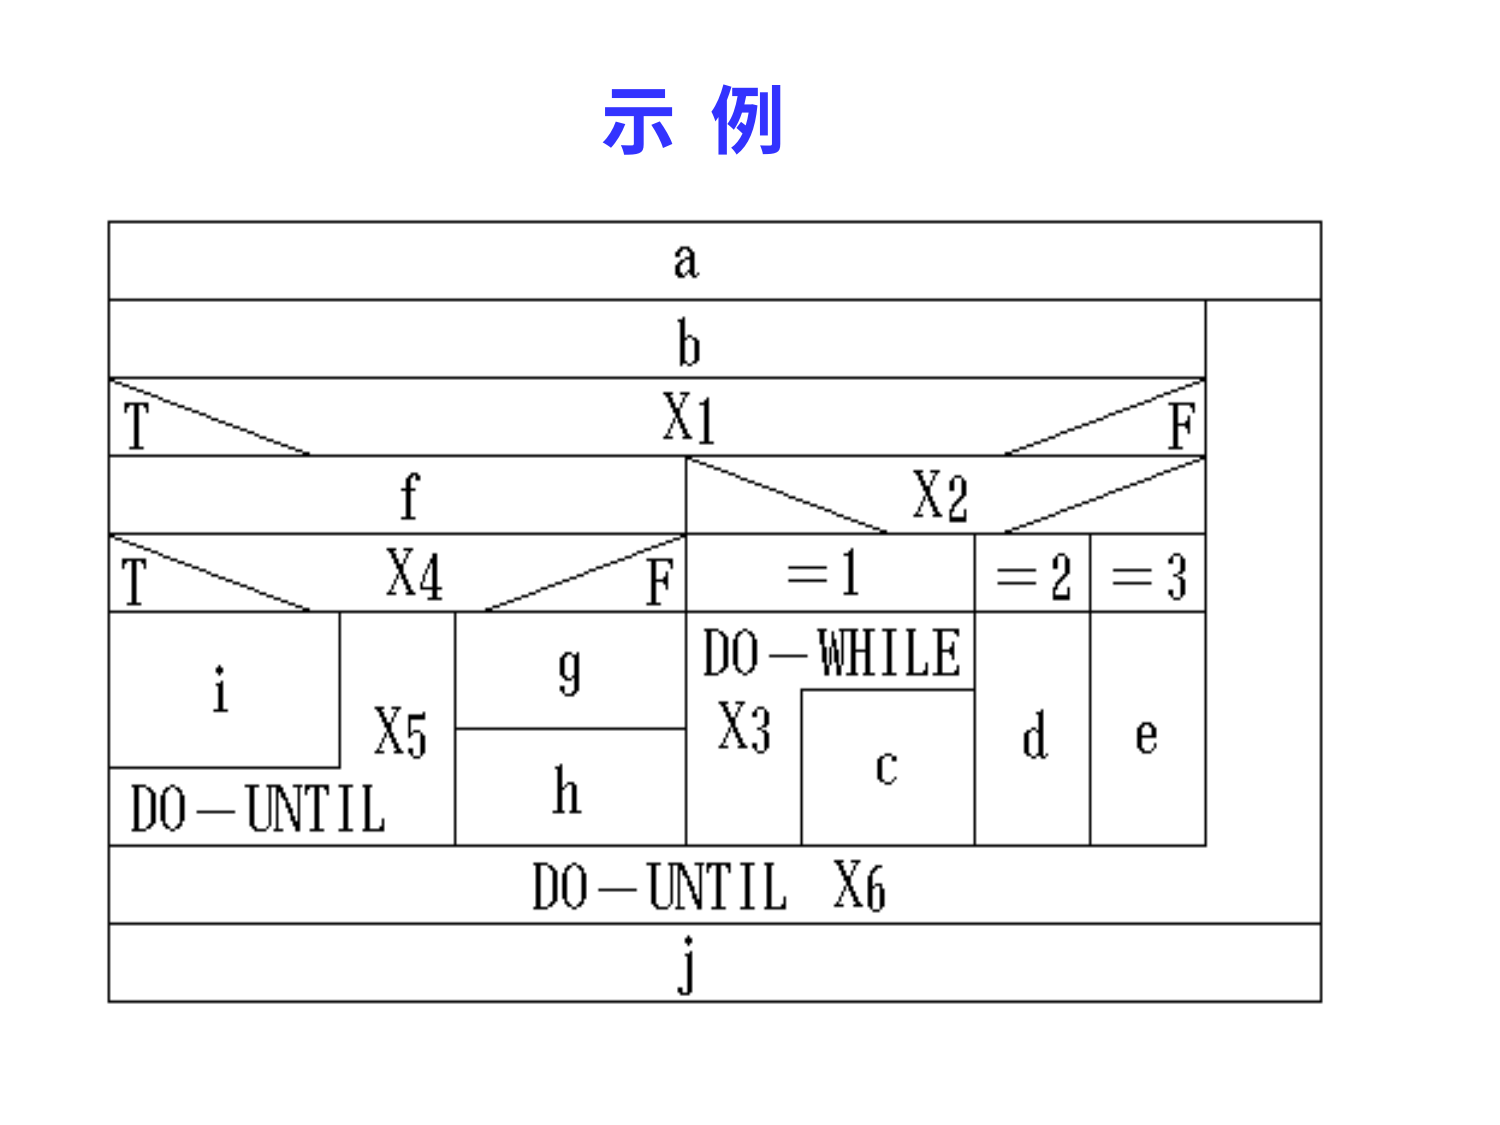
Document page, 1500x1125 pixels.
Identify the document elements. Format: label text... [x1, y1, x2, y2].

text_box 示 例 [586, 66, 904, 171]
picture [52, 172, 1400, 1048]
